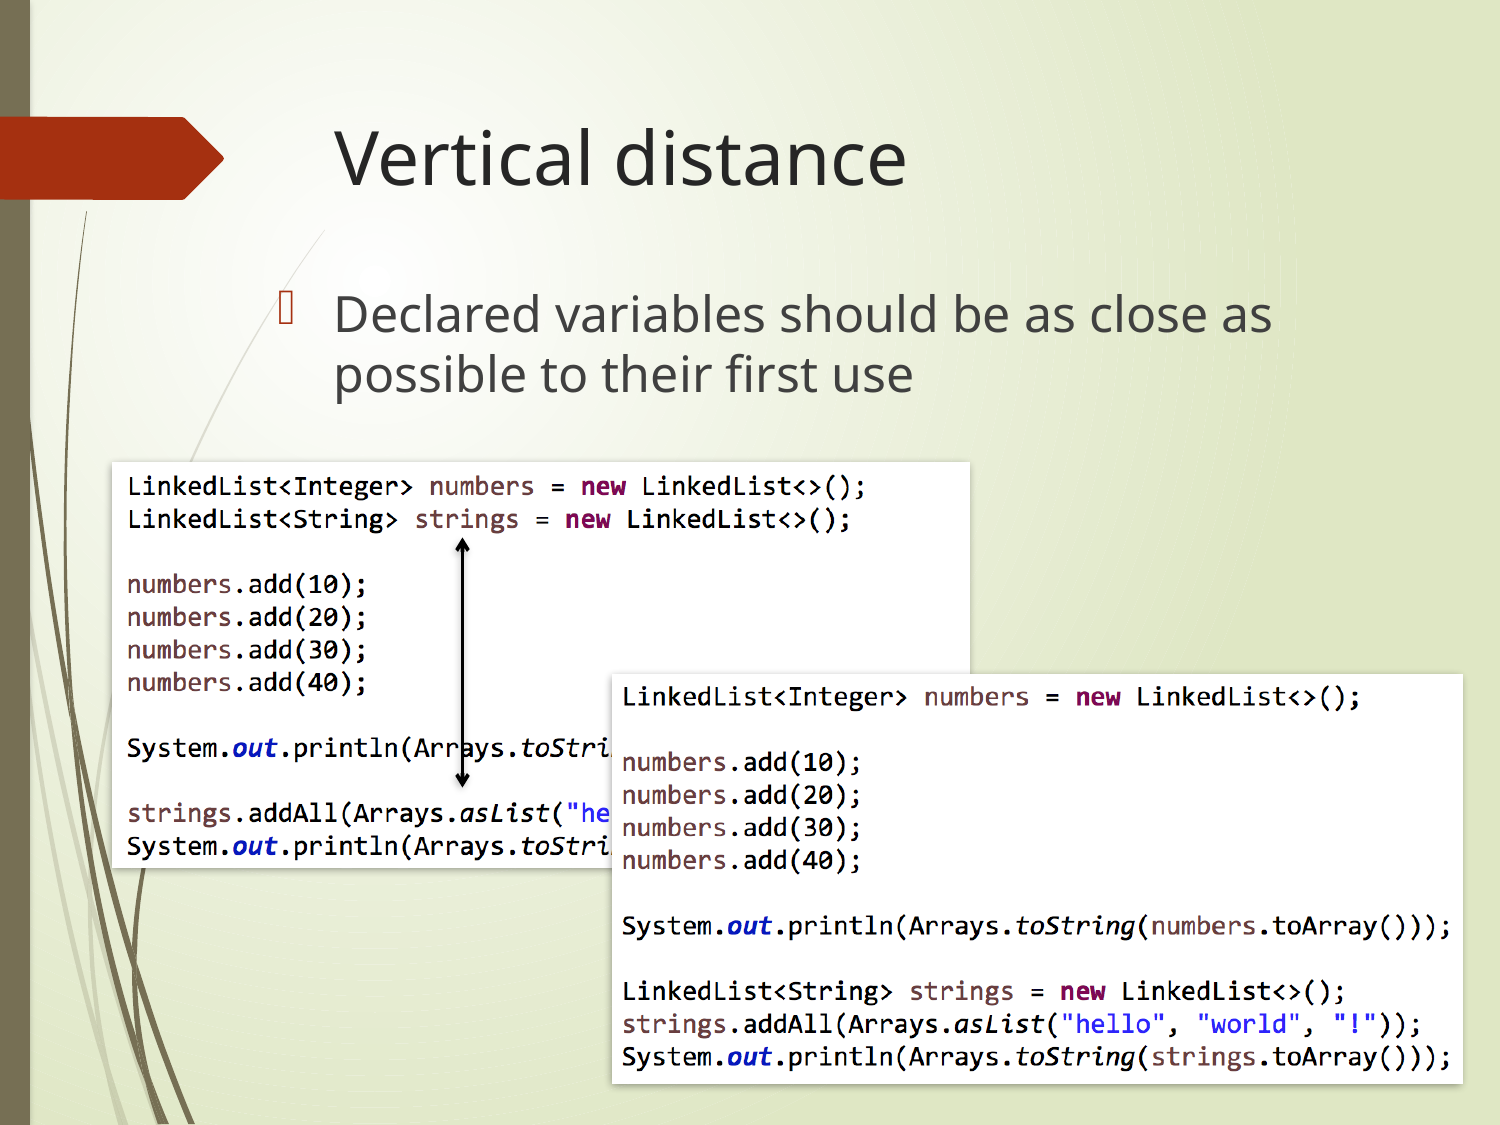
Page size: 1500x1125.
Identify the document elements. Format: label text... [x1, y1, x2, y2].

picture [112, 462, 1464, 1085]
title Vertical distance [319, 102, 1400, 313]
list Declared variables should be as close as possible to their first use [262, 275, 1388, 438]
